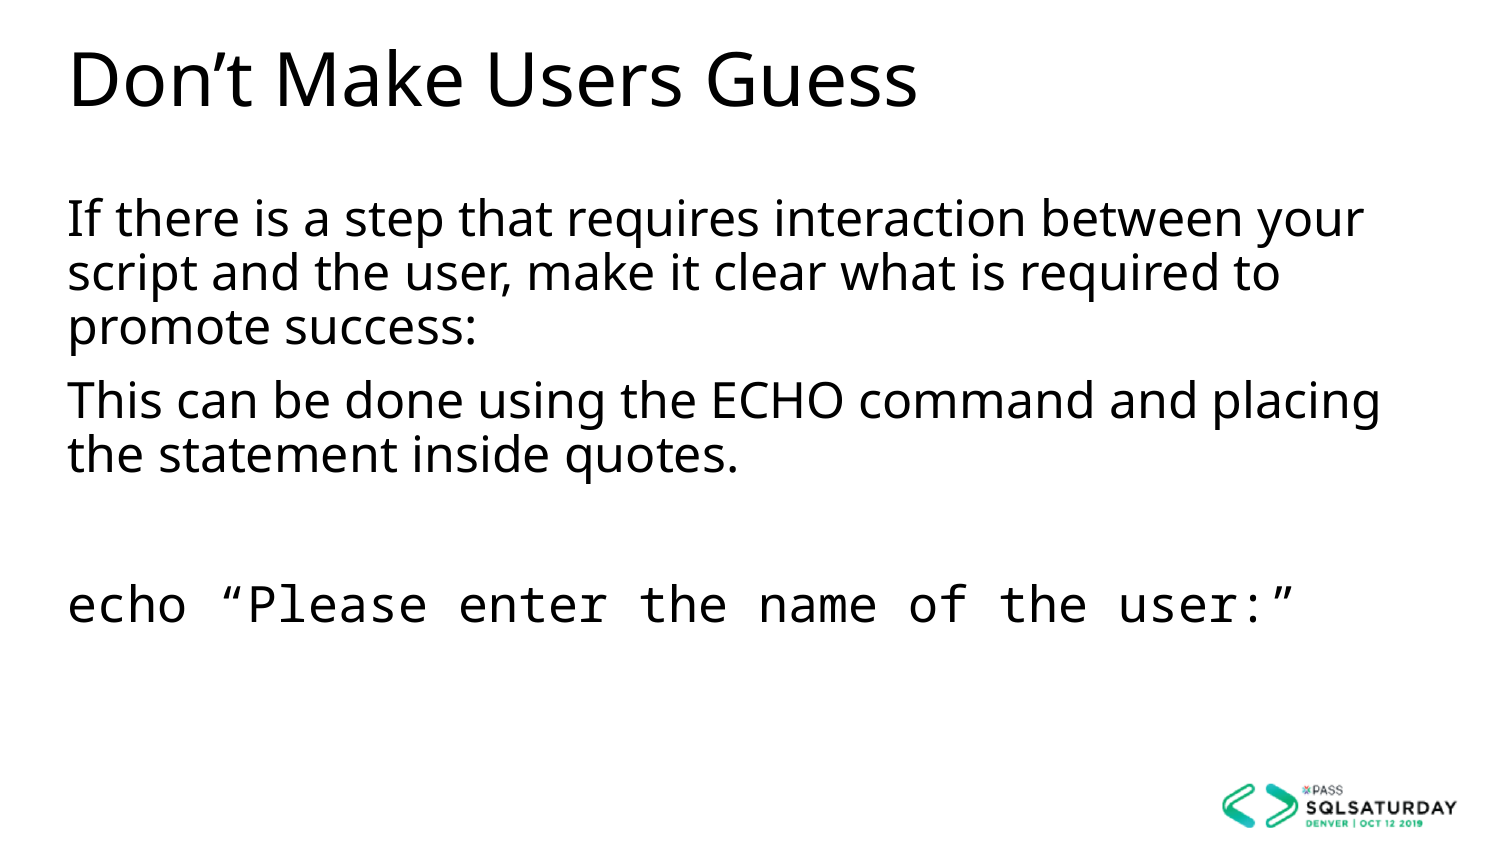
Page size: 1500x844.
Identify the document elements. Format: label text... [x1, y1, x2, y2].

list If there is a step that requires interaction between your script and the user, make it clear what is required to promote success: This can be done using the ECHO command and placing the statement inside quotes. echo “Please enter the name of the user:” [52, 185, 1444, 743]
picture [1209, 768, 1486, 837]
title Don’t Make Users Guess [52, 41, 1444, 142]
